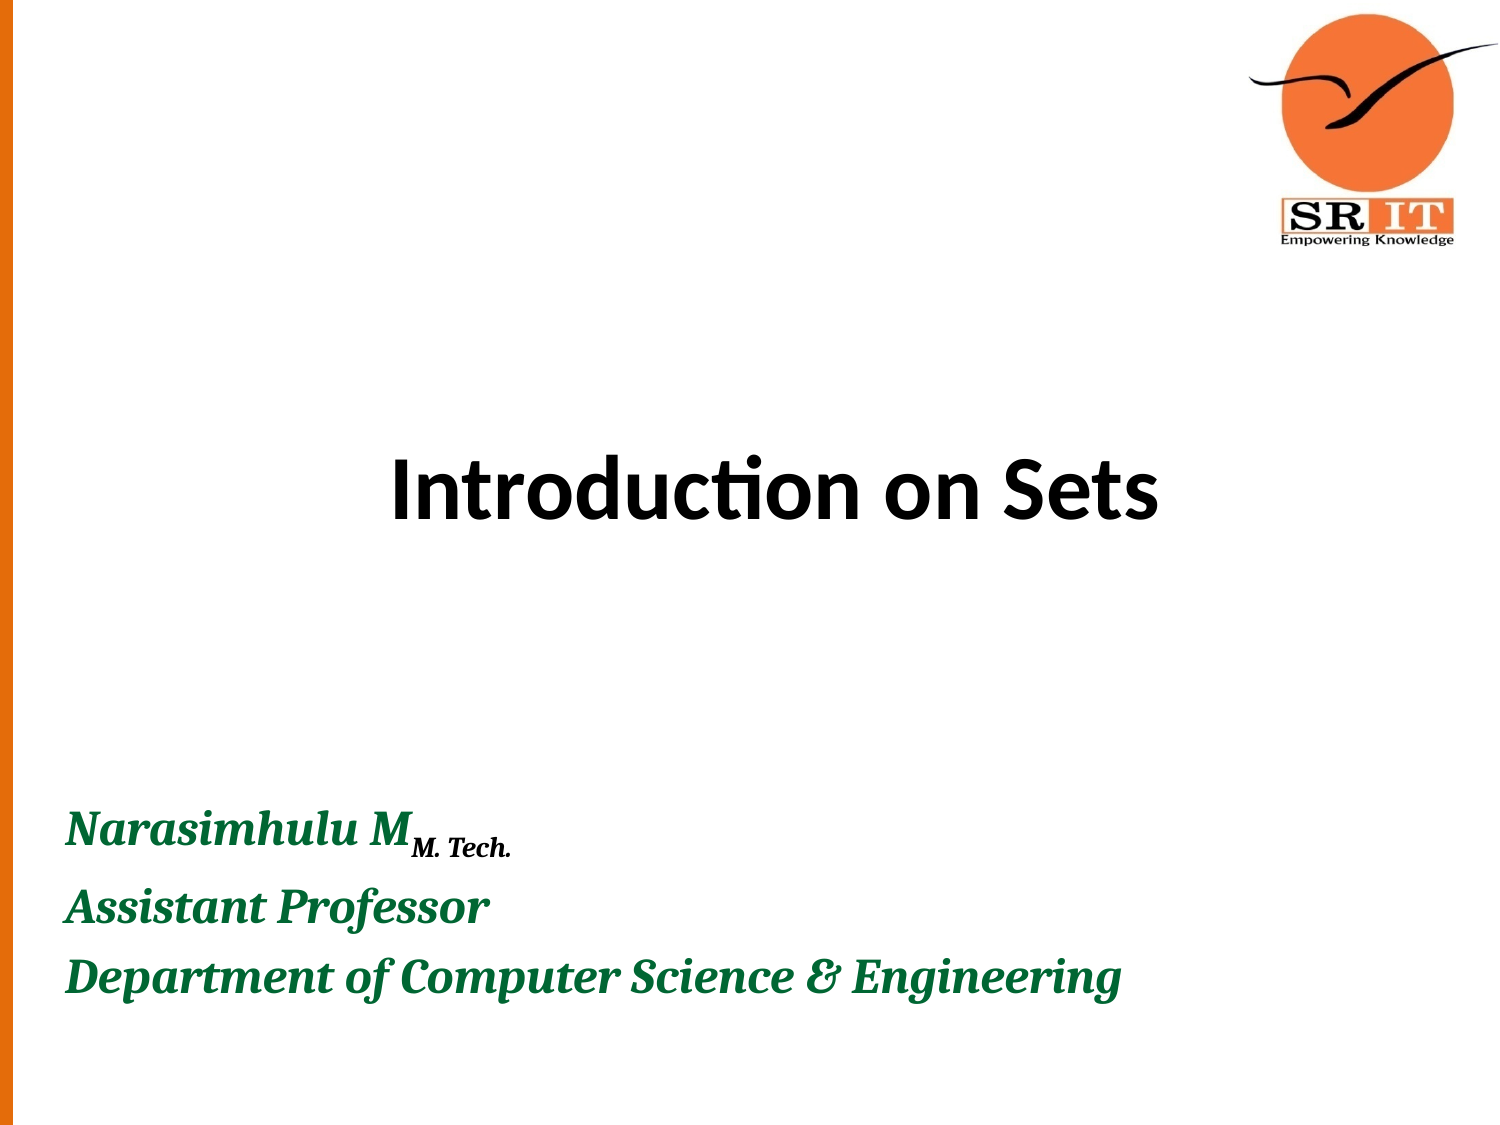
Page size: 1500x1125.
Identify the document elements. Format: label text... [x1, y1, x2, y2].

title Introduction on Sets [135, 360, 1415, 606]
picture [1248, 3, 1499, 254]
subtitle Narasimhulu MM. Tech. Assistant Professor Department of Computer Science & Engineering [48, 785, 1302, 1077]
